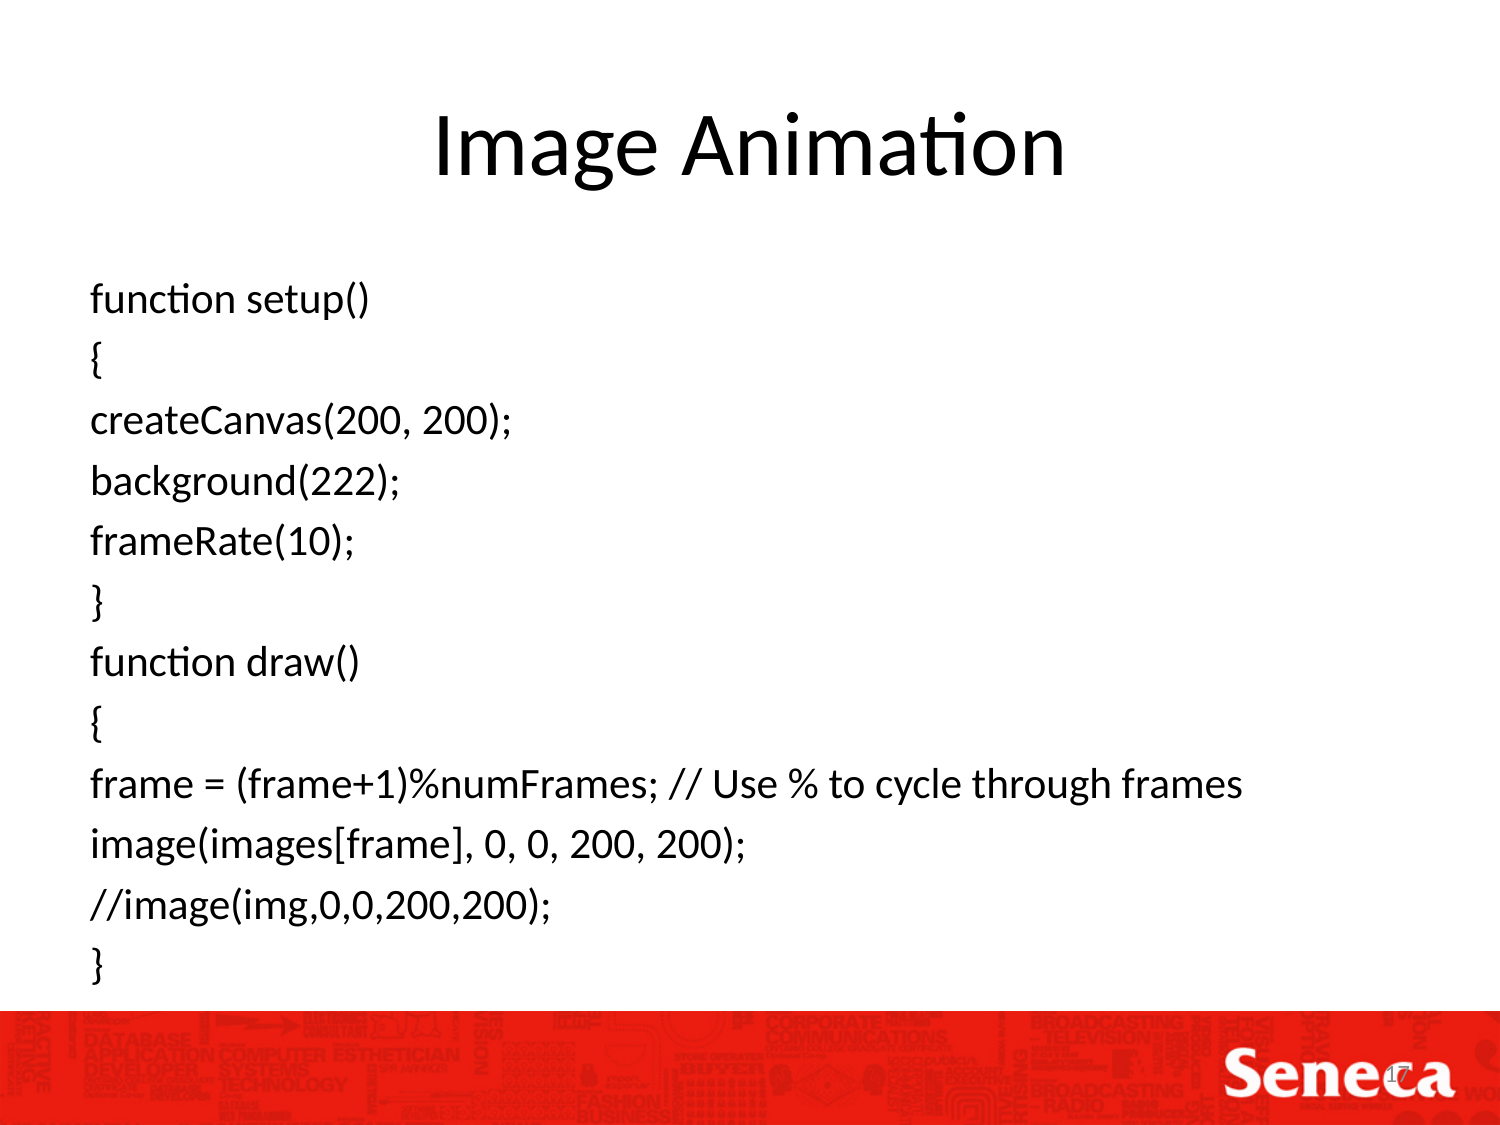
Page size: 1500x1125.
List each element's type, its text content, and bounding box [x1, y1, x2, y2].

slide_number 17 [1074, 1042, 1425, 1103]
list function setup() { createCanvas(200, 200); background(222); frameRate(10); } function draw() { frame = (frame+1)%numFrames; // Use % to cycle through frames image(images[frame], 0, 0, 200, 200); //image(img,0,0,200,200); } [75, 262, 1425, 1005]
title Image Animation [75, 45, 1425, 233]
picture [0, 1011, 1500, 1125]
